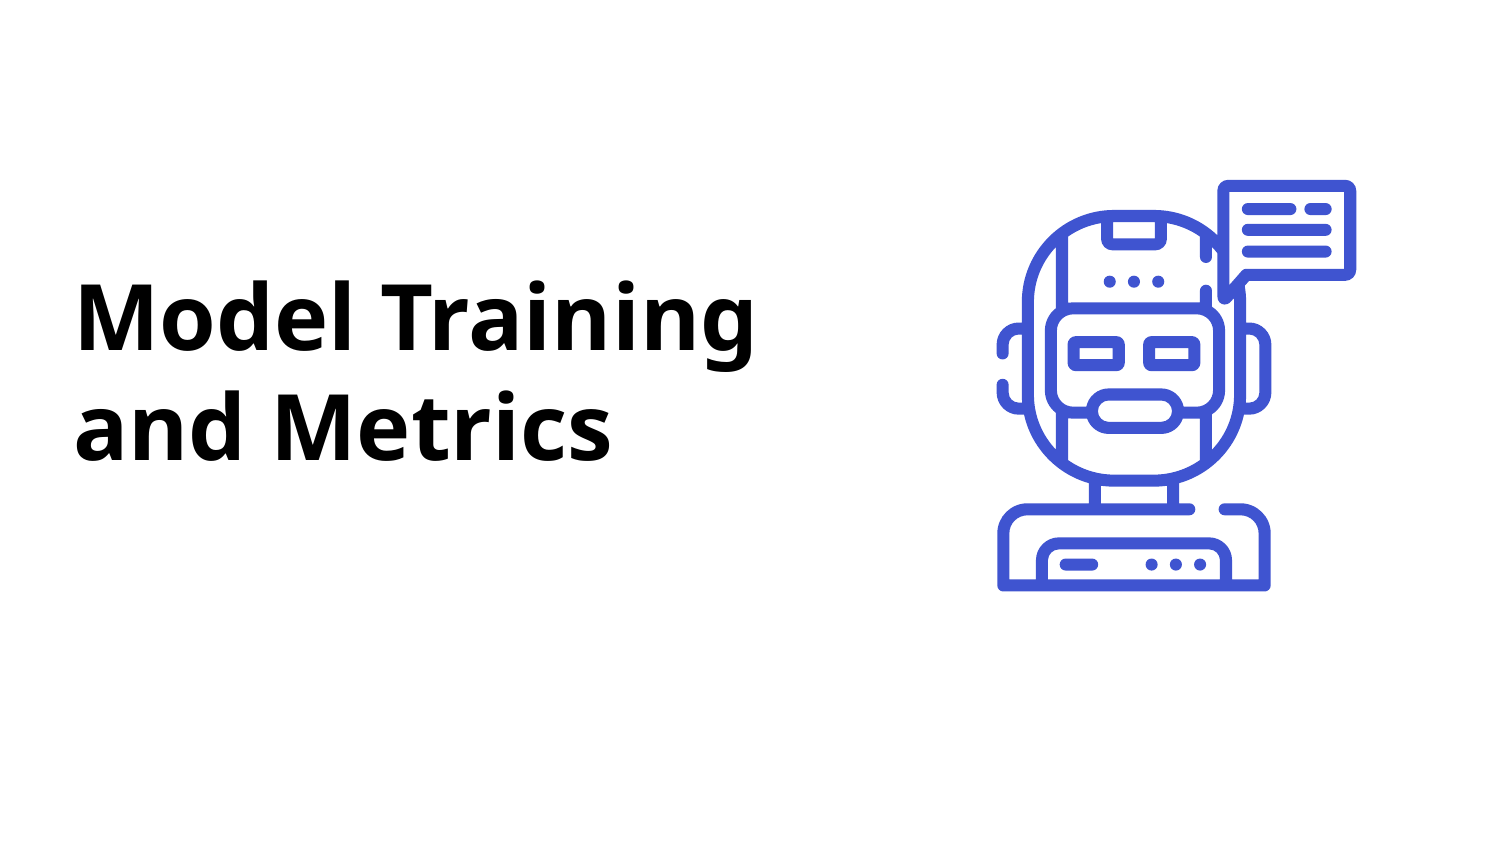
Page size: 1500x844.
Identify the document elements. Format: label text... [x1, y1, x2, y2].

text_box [996, 179, 1357, 592]
title Model Training and Metrics [58, 200, 991, 494]
